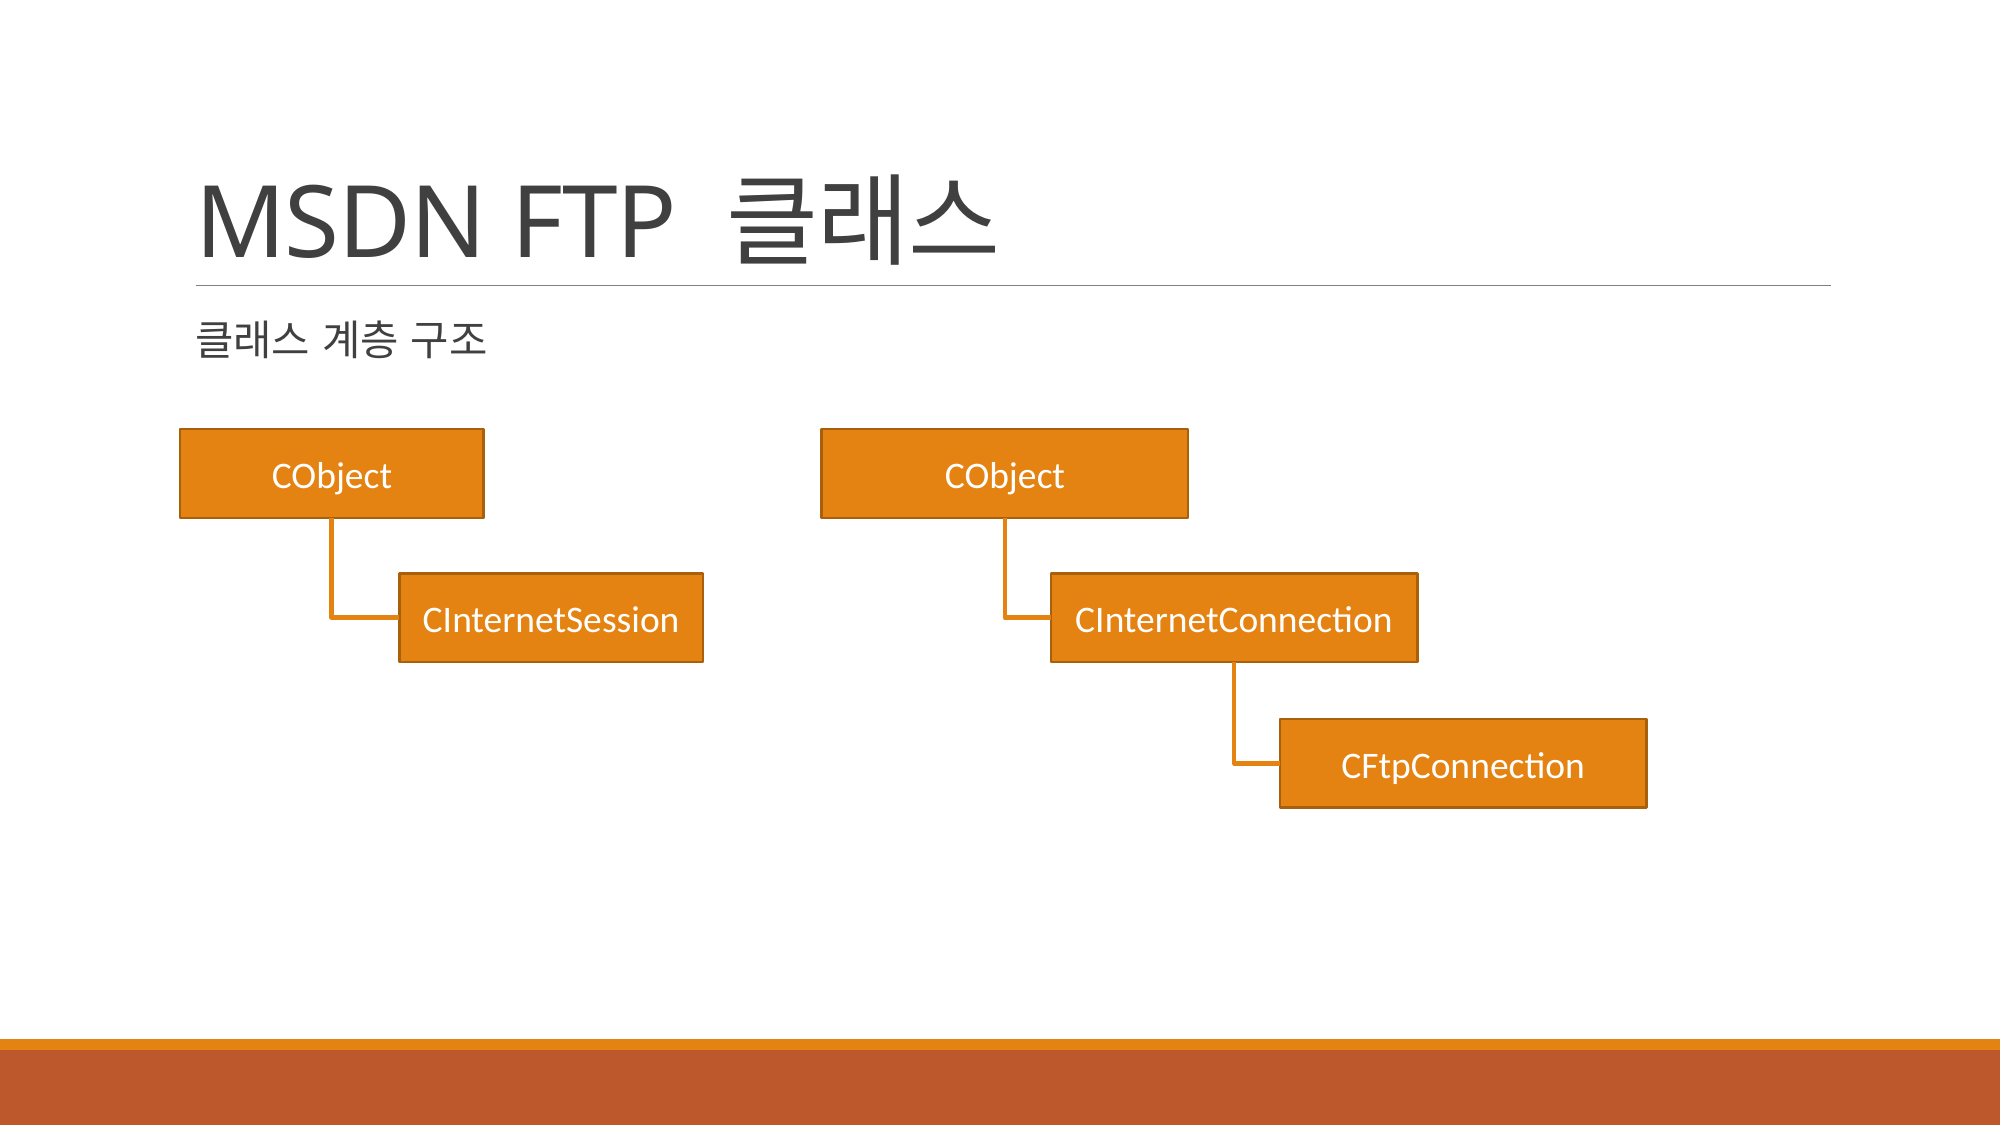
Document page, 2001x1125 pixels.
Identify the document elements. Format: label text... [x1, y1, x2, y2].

text_box CObject [820, 428, 1189, 519]
text_box CObject [179, 428, 485, 519]
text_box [977, 544, 1079, 592]
text_box CFtpConnection [1279, 718, 1648, 809]
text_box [1206, 689, 1309, 737]
list 클래스 계층 구조 [180, 311, 1830, 388]
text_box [315, 533, 416, 603]
text_box CInternetSession [398, 572, 704, 663]
title MSDN FTP 클래스 [180, 47, 1830, 285]
text_box CInternetConnection [1050, 572, 1419, 663]
